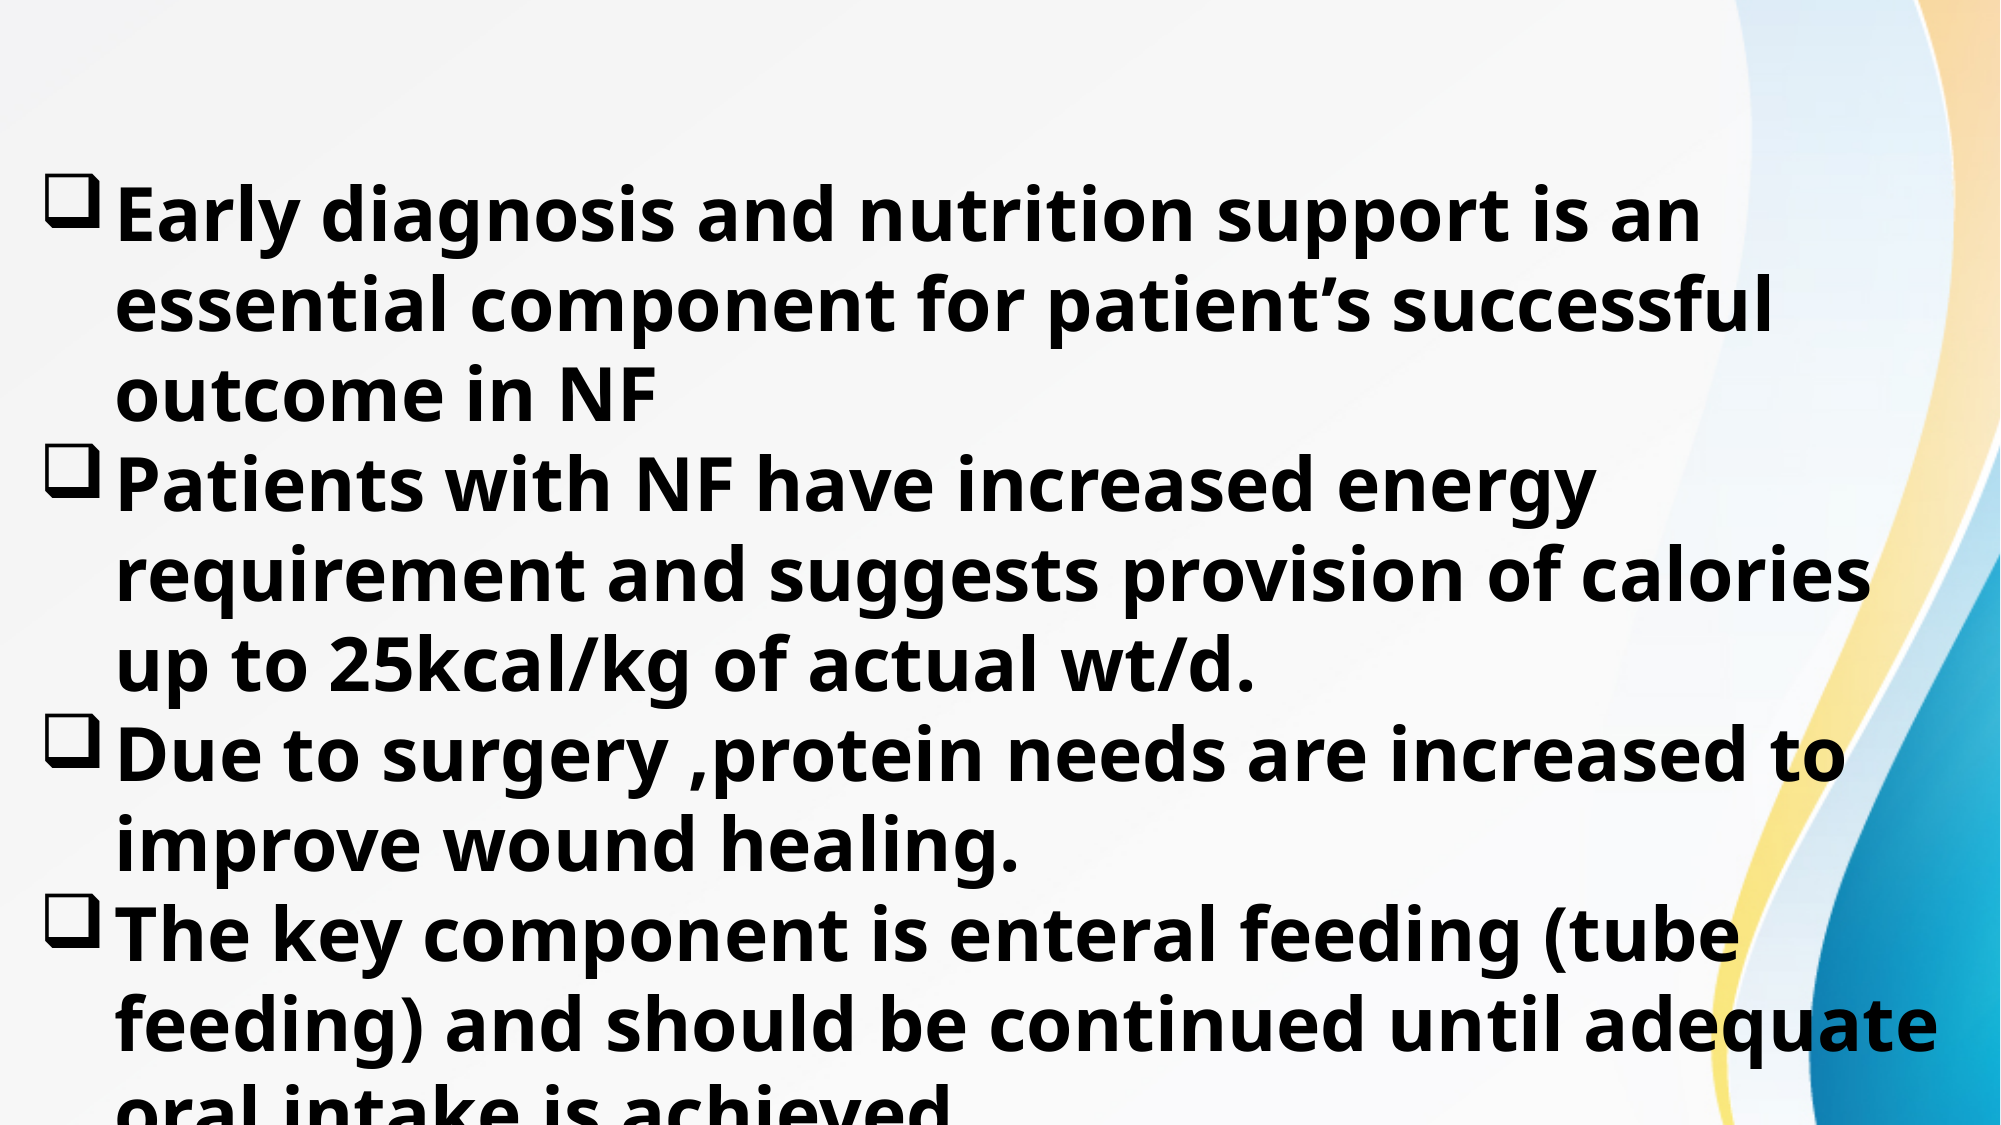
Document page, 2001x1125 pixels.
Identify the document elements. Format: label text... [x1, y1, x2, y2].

picture [0, 0, 2001, 1125]
text_box Early diagnosis and nutrition support is an essential component for patient’s successful outcome in NF Patients with NF have increased energy requirement and suggests provision of calories up to 25kcal/kg of actual wt/d. Due to surgery ,protein needs are increased to improve wound healing. The key component is enteral feeding (tube feeding) and should be continued until adequate oral intake is achieved. [24, 68, 1970, 1125]
